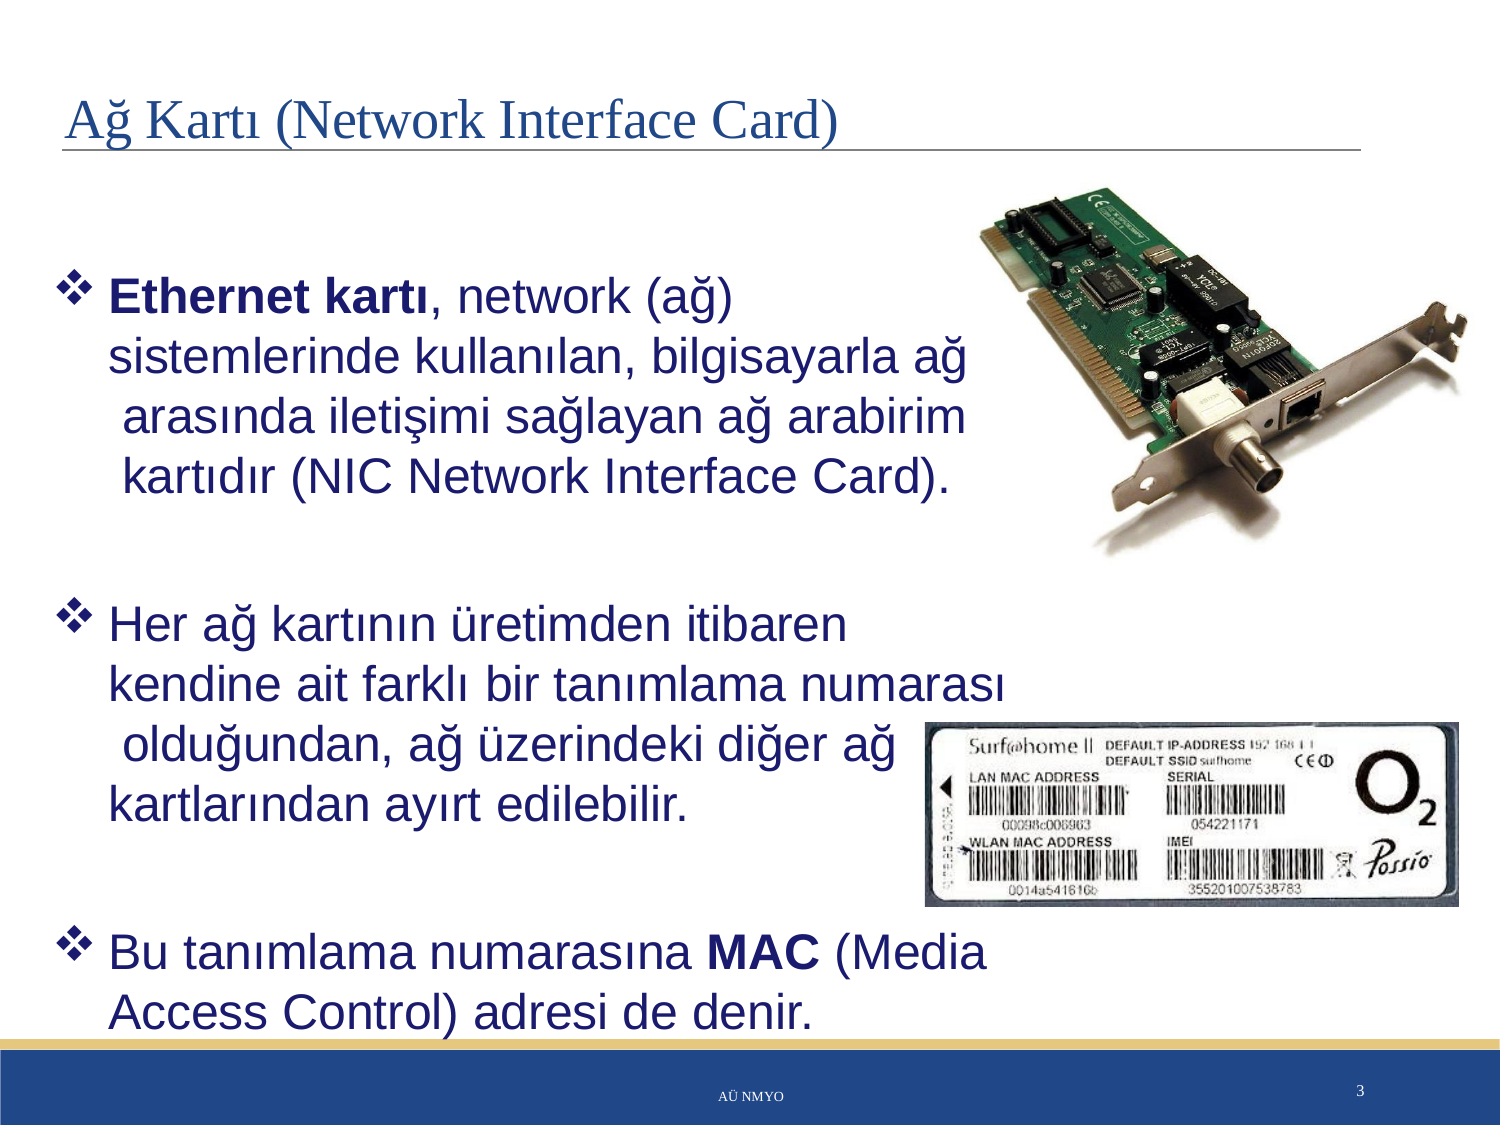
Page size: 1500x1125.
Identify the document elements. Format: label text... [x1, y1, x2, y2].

text_box Ethernet kartı, network (ağ) sistemlerinde kullanılan, bilgisayarla ağ arasında iletişimi sağlayan ağ arabirim kartıdır (NIC Network Interface Card). Her ağ kartının üretimden itibaren kendine ait farklı bir tanımlama numarası olduğundan, ağ üzerindeki diğer ağ kartlarından ayırt edilebilir. Bu tanımlama numarasına MAC (Media Access Control) adresi de denir. [50, 261, 1014, 1040]
text_box [924, 722, 1459, 907]
slide_number 3 [1218, 1059, 1380, 1120]
text_box [949, 171, 1487, 570]
title Ağ Kartı (Network Interface Card) [62, 0, 1438, 150]
footer AÜ NMYO [453, 907, 1047, 1125]
